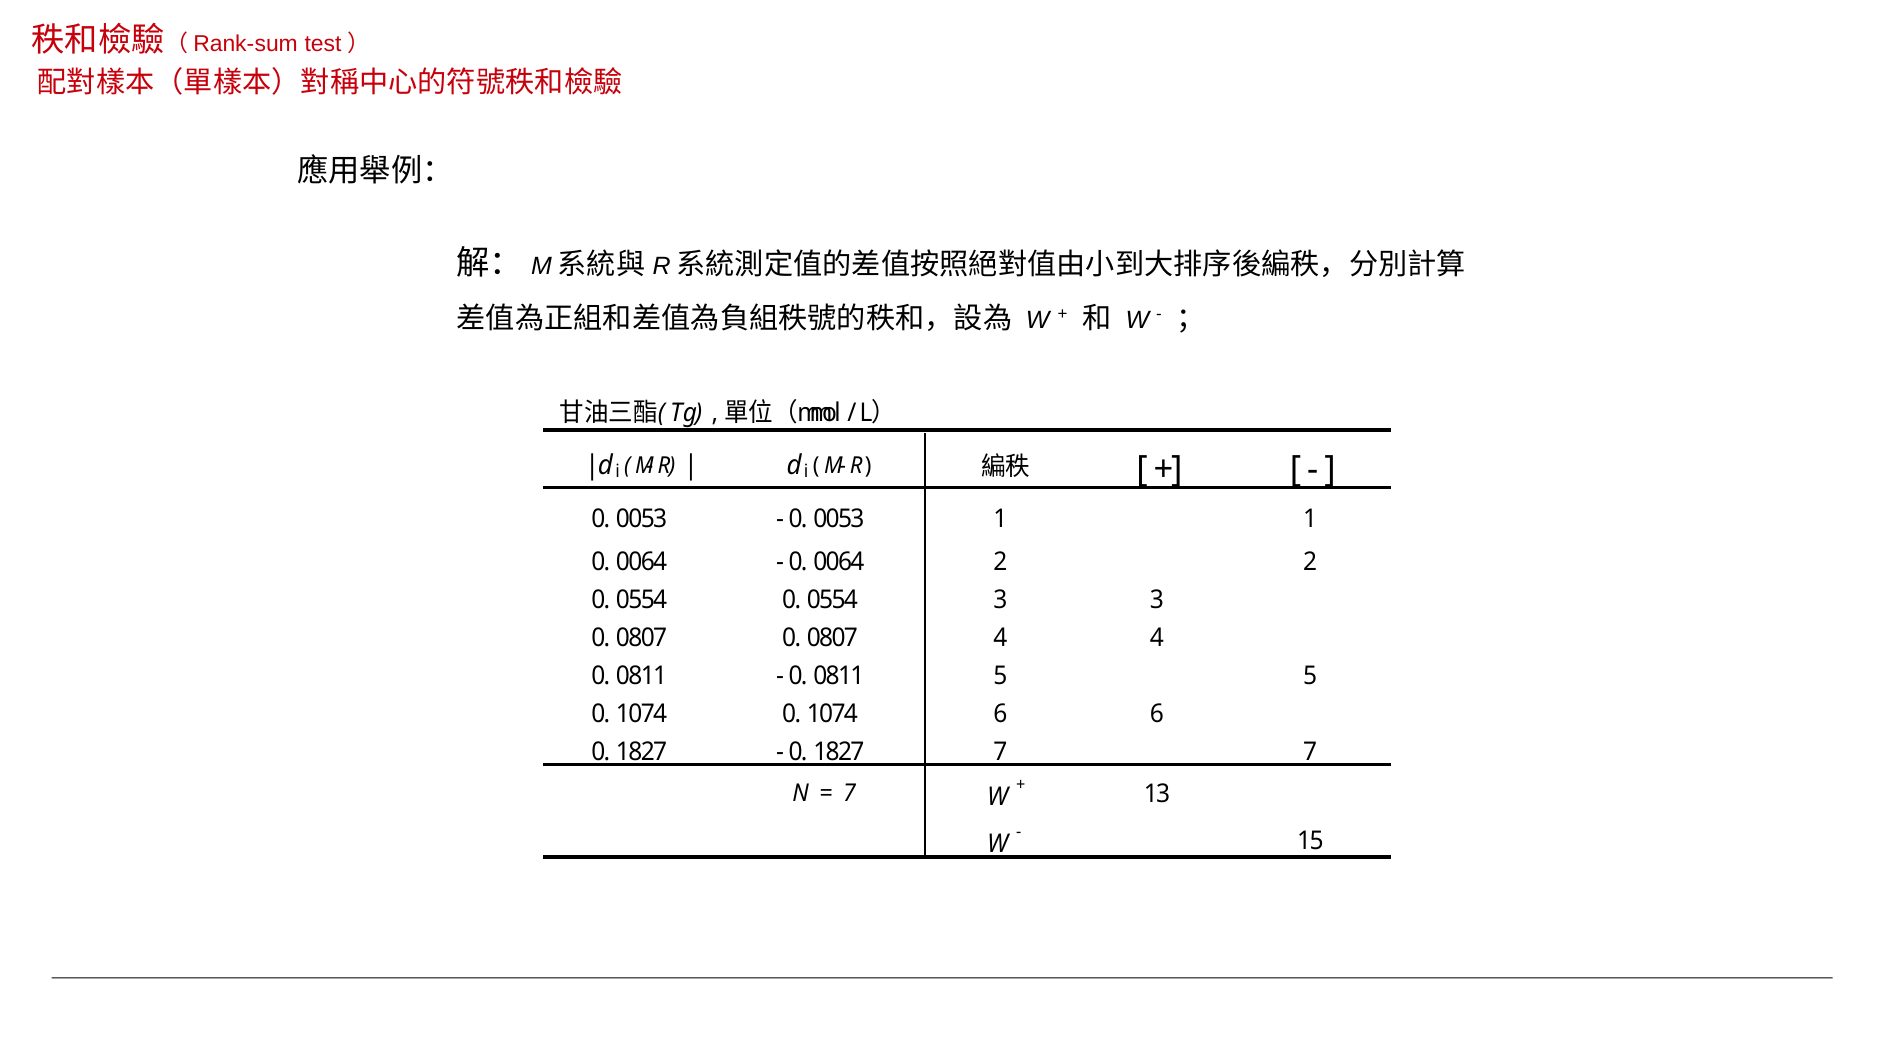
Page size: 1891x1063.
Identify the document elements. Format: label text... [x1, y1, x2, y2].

text_box 配對樣本（單樣本）對稱中心的符號秩和檢驗 [22, 55, 838, 106]
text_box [282, 127, 1496, 860]
text_box 秩和檢驗（Rank-sum test） [17, 10, 743, 65]
